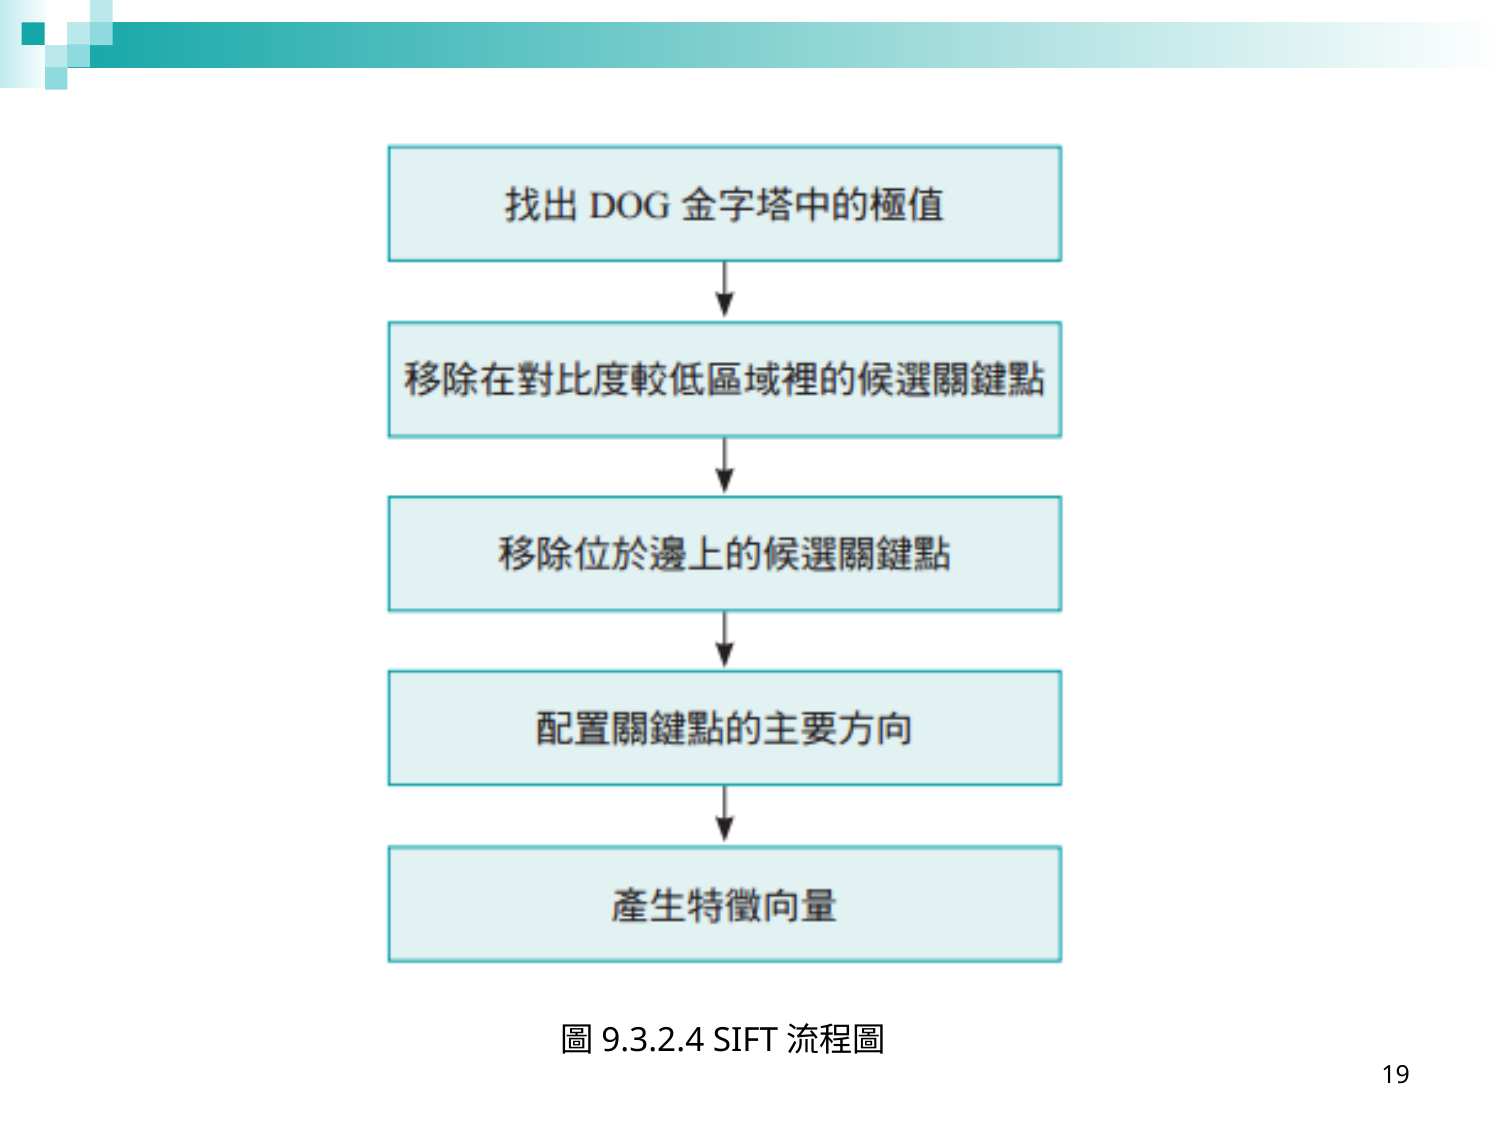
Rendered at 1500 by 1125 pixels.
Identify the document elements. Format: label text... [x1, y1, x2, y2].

slide_number 19 [1074, 1024, 1426, 1101]
text_box 圖9.3.2.4 SIFT流程圖 [466, 1011, 981, 1066]
picture [369, 125, 1078, 977]
